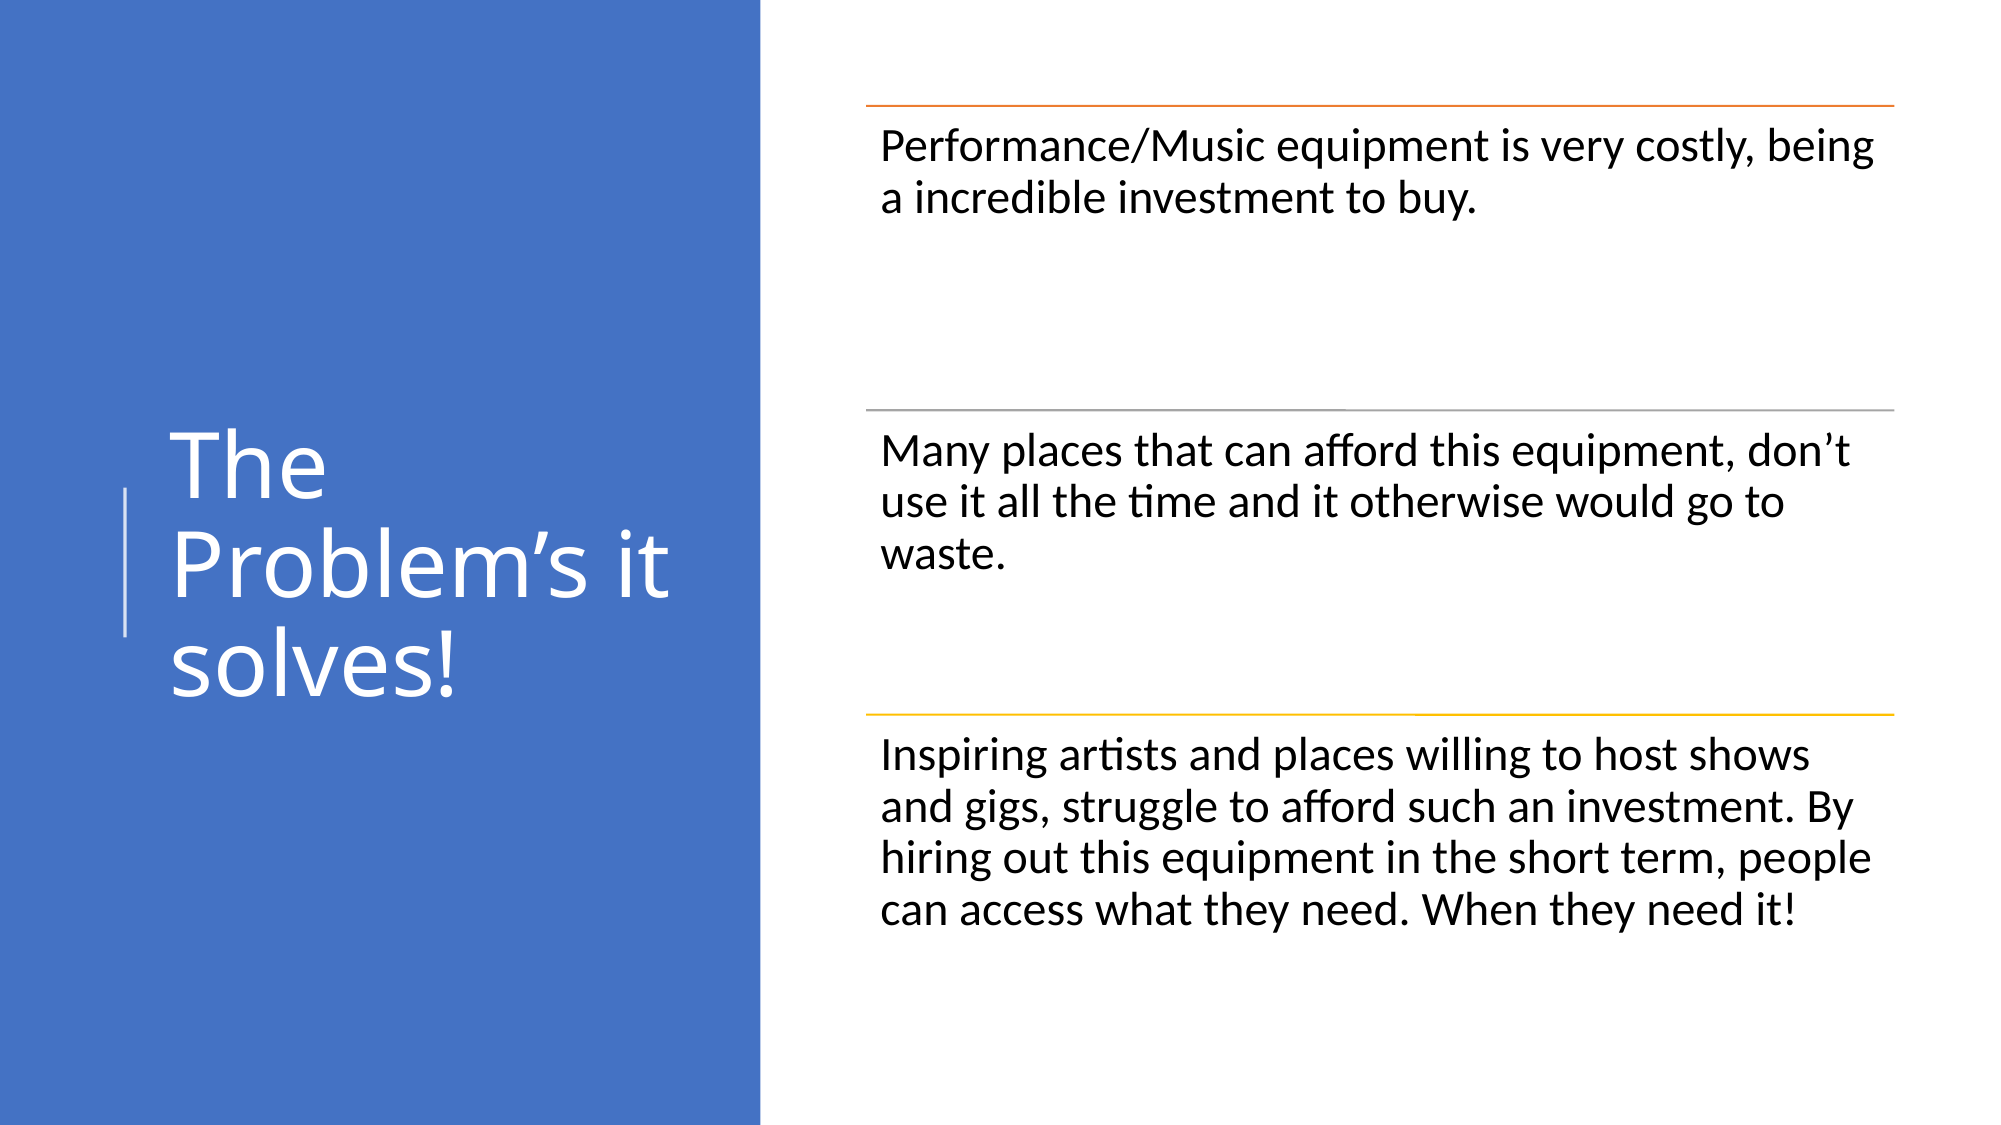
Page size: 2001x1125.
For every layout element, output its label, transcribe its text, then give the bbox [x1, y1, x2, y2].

title The Problem’s it solves! [154, 116, 708, 1020]
text_box [0, 0, 761, 1125]
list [866, 105, 1895, 1020]
